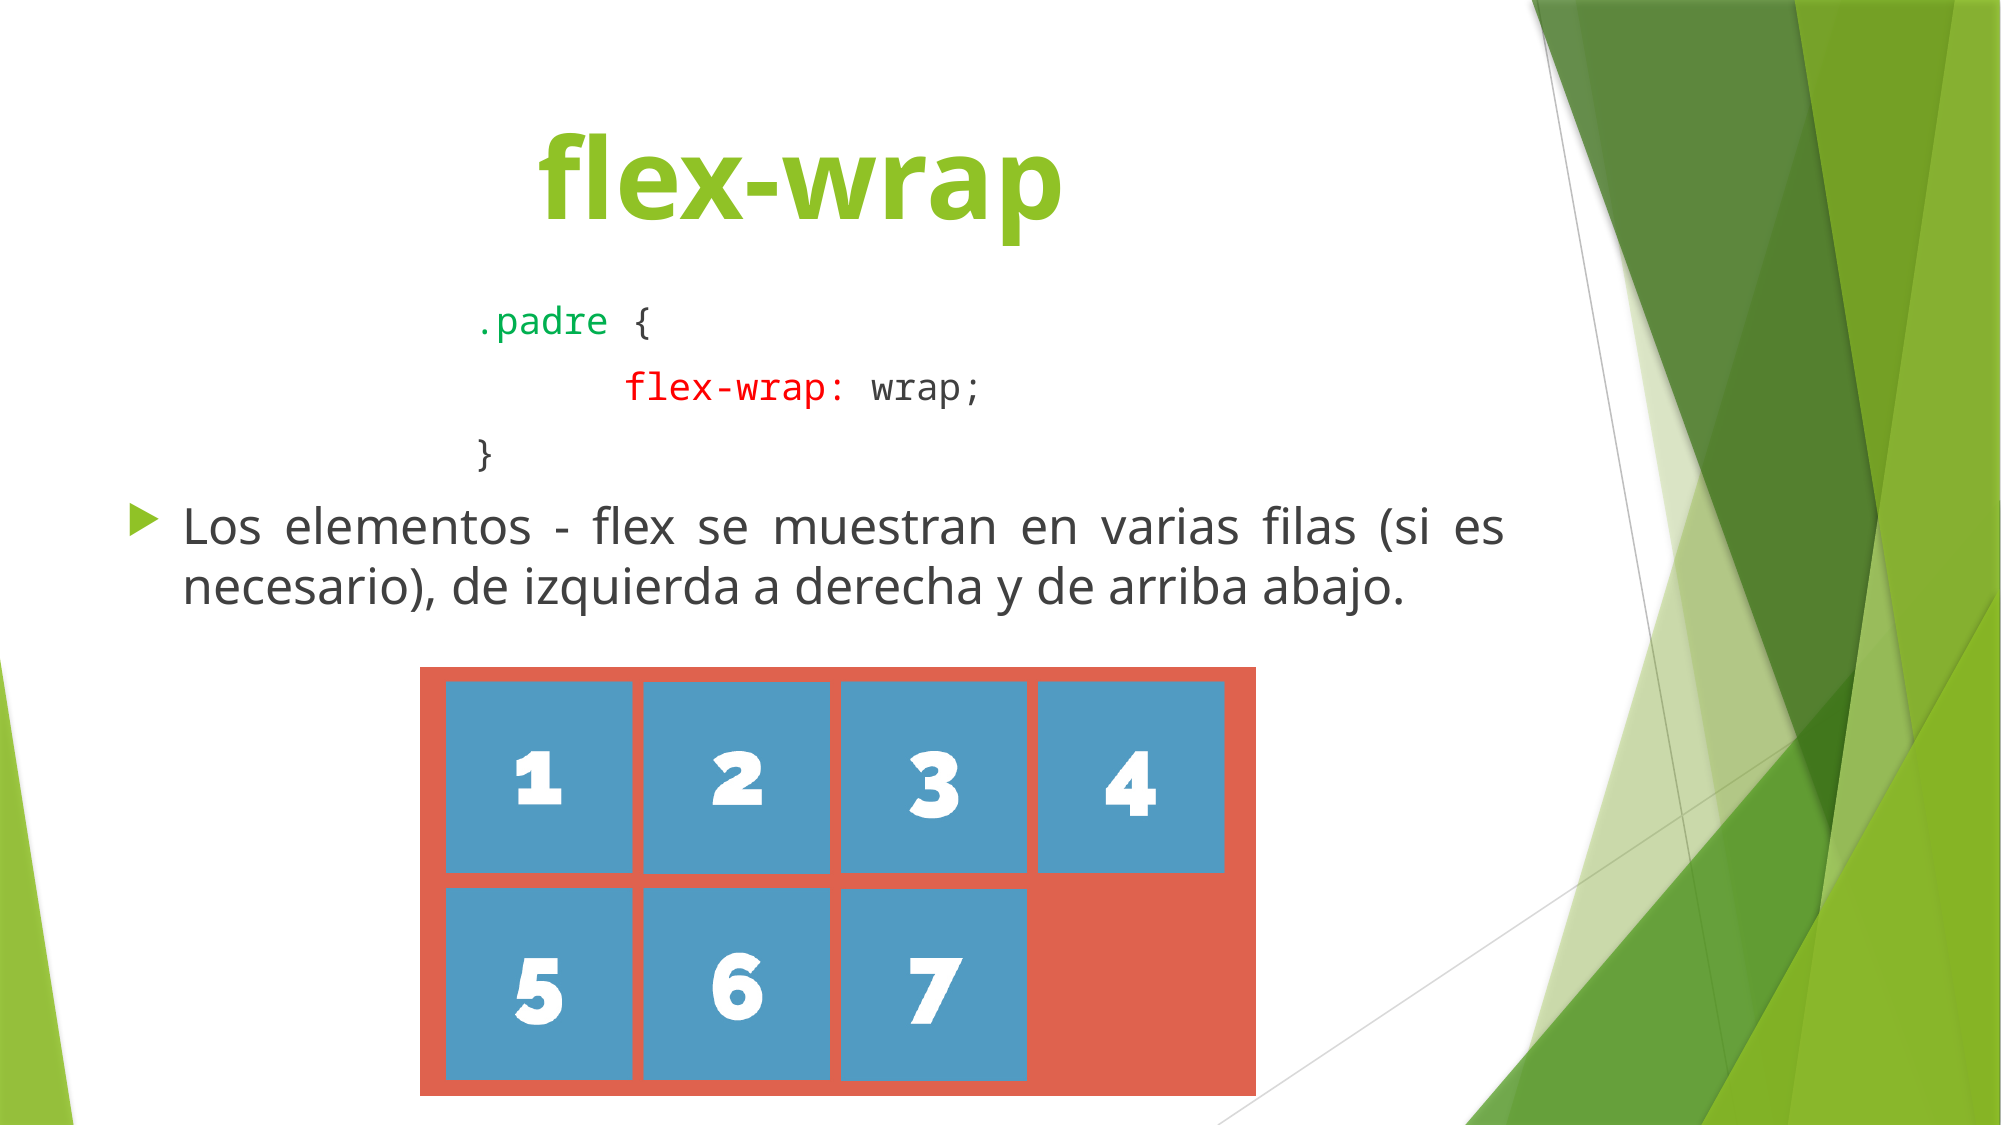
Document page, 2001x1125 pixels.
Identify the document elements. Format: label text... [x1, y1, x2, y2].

title flex-wrap [111, 99, 1522, 267]
list .padre { flex-wrap: wrap; } [458, 289, 1217, 487]
picture [419, 667, 1256, 1096]
text_box Los elementos - flex se muestran en varias filas (si es necesario), de izquierda a derecha y de arriba abajo. [111, 487, 1522, 1057]
